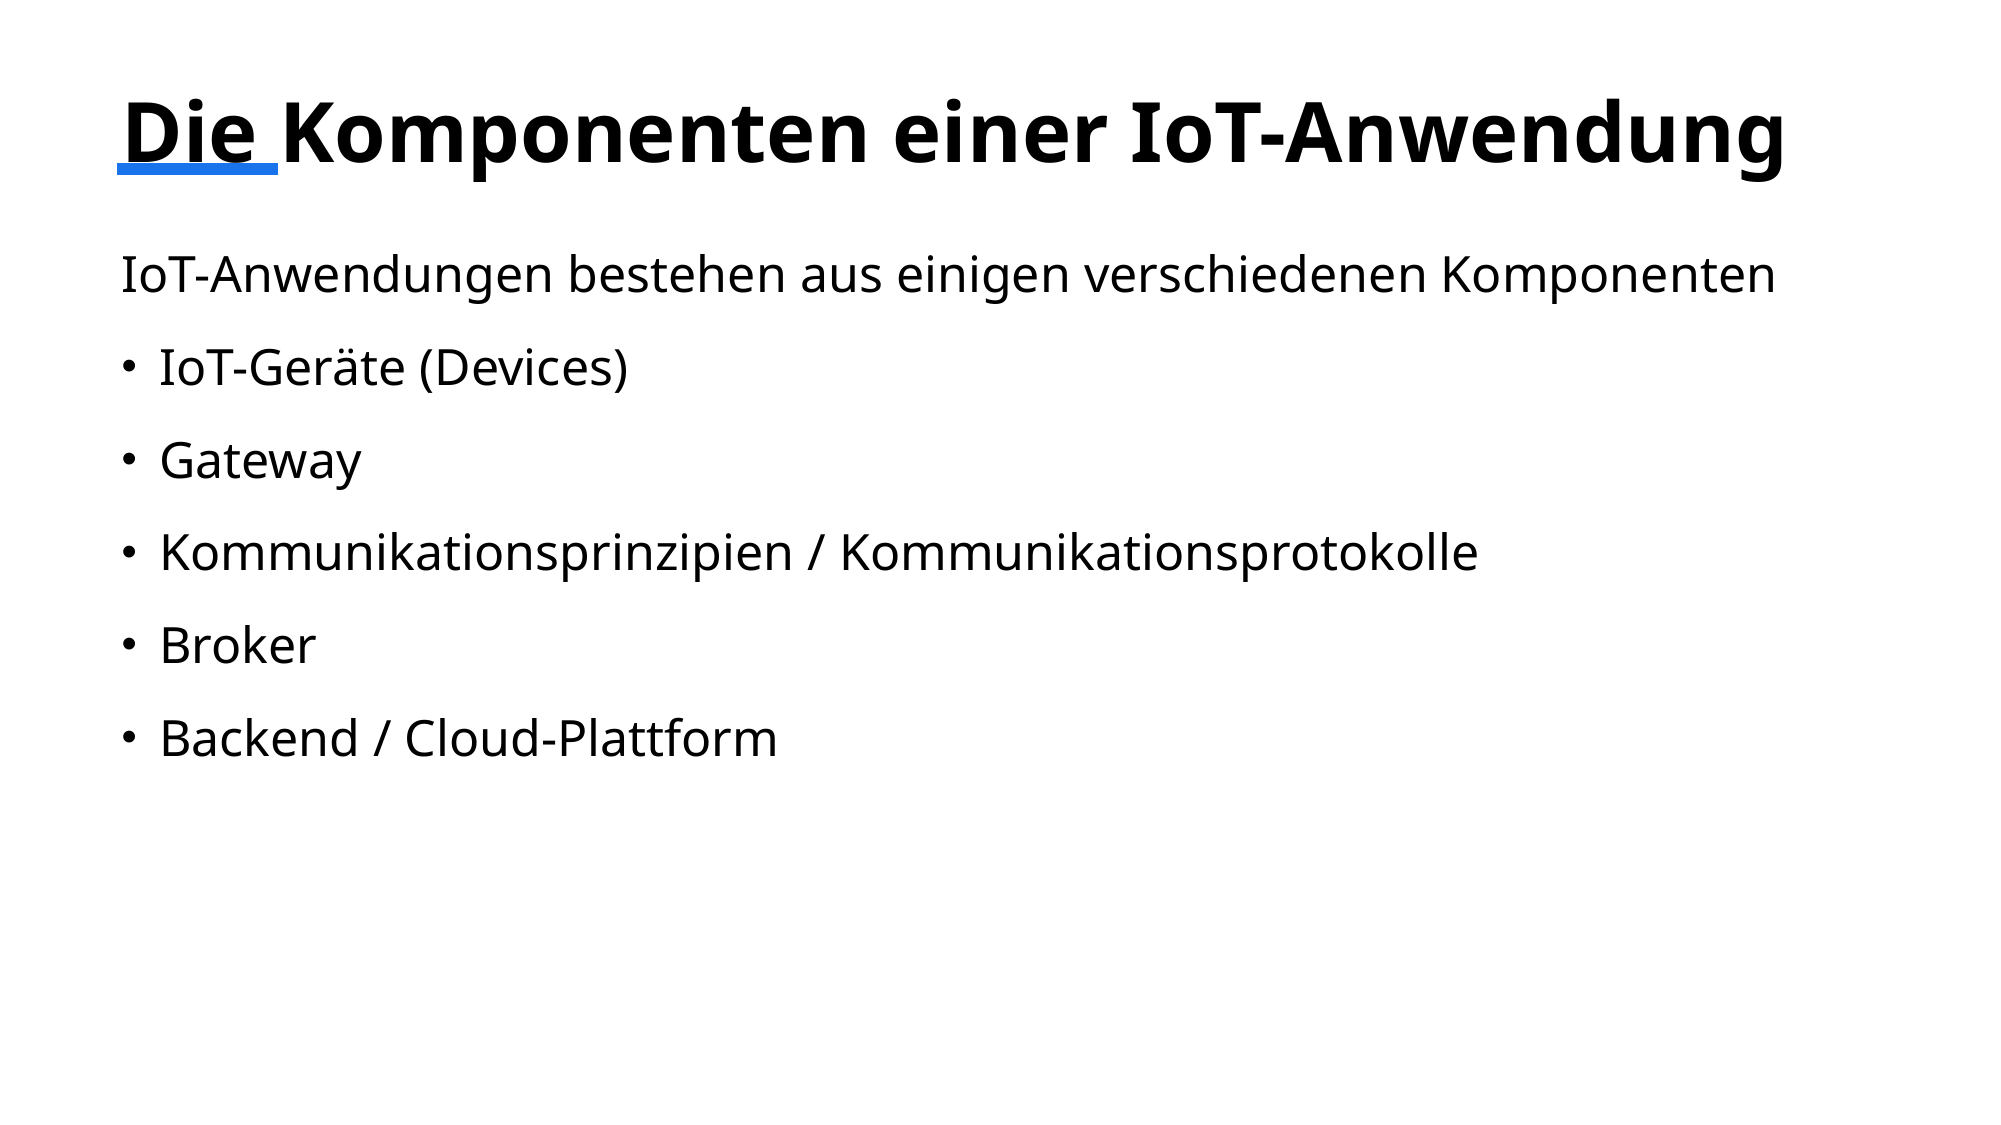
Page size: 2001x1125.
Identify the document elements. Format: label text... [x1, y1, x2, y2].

title Die Komponenten einer IoT-Anwendung [106, 71, 1894, 222]
list IoT-Anwendungen bestehen aus einigen verschiedenen Komponenten IoT-Geräte (Devices) Gateway Kommunikationsprinzipien / Kommunikationsprotokolle Broker Backend / Cloud-Plattform [106, 222, 1894, 808]
